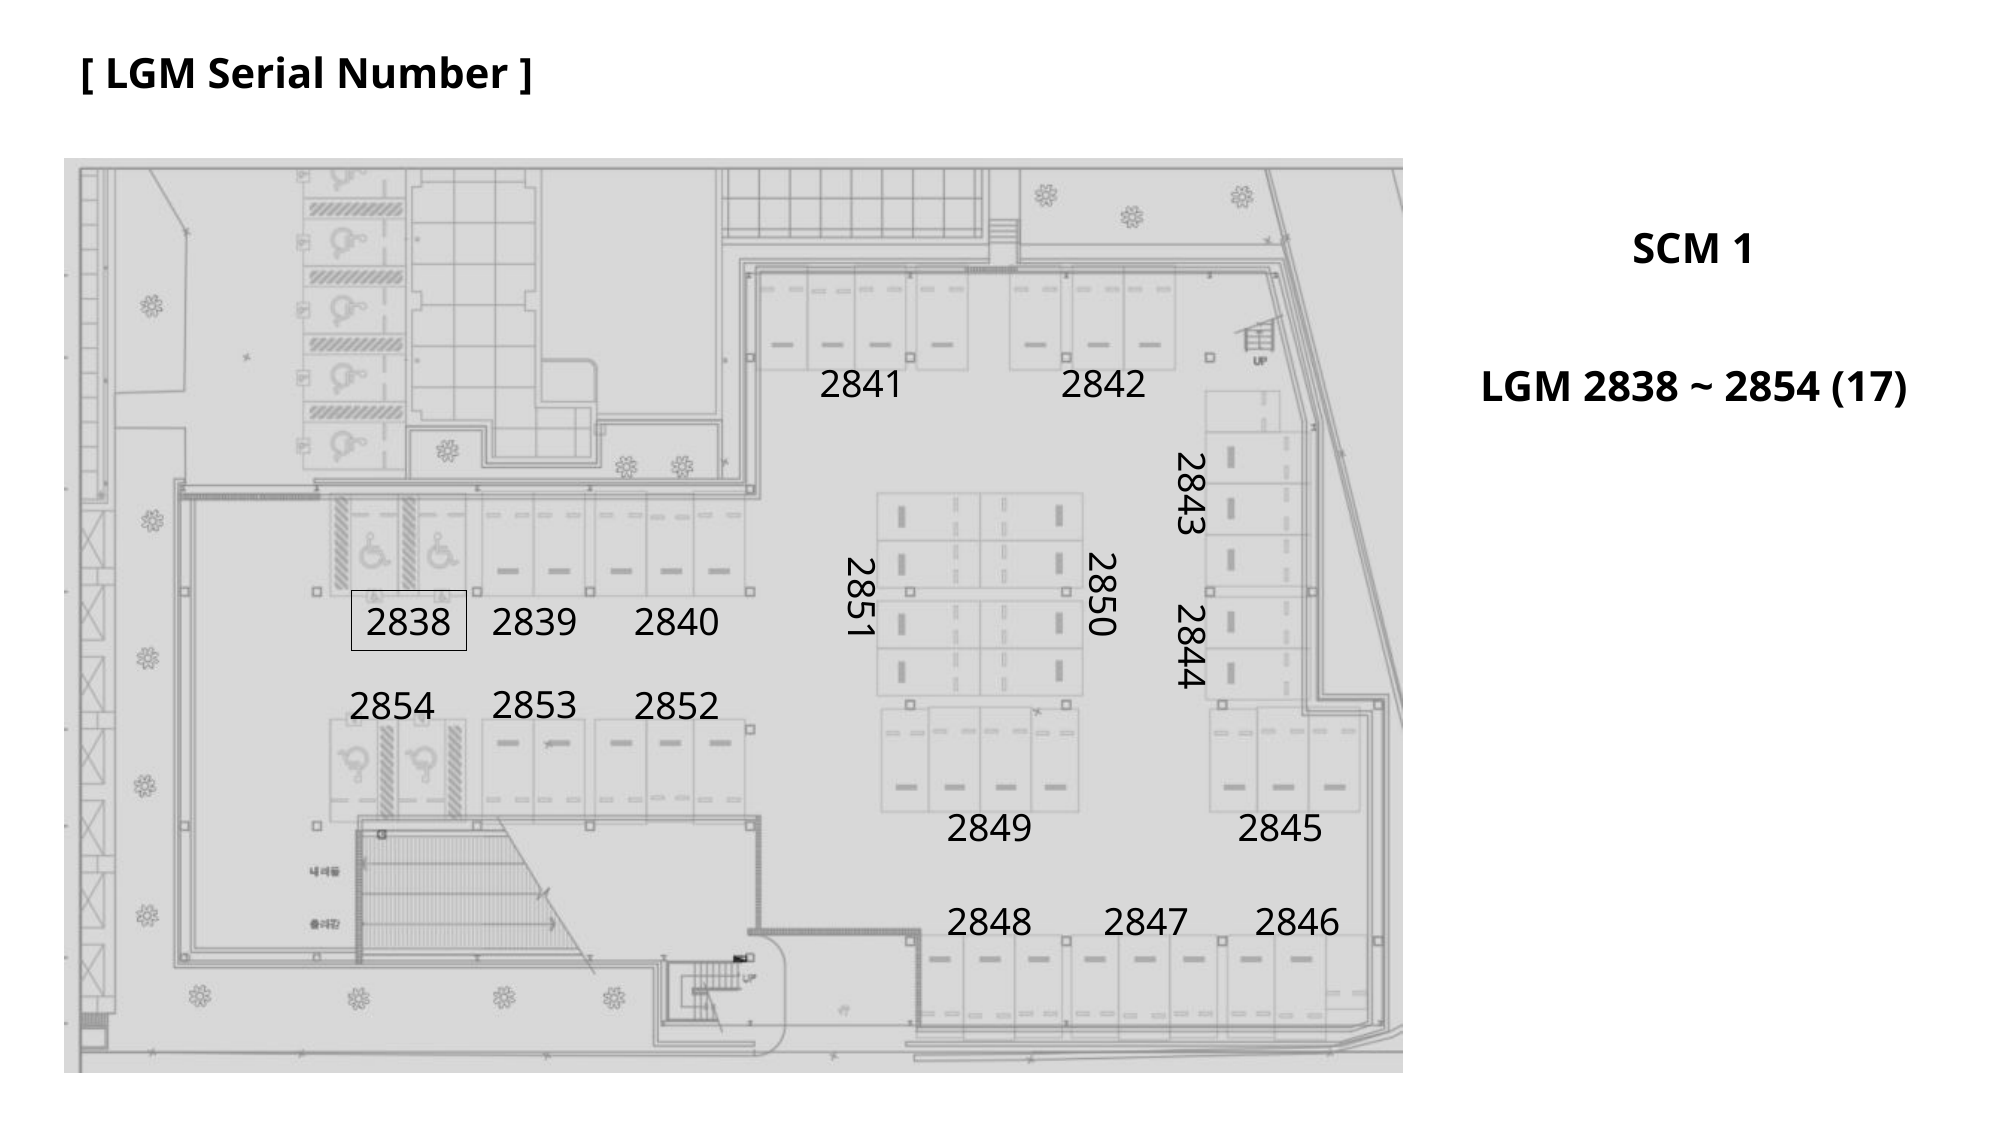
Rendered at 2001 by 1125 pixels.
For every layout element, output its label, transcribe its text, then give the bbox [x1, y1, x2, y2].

picture [64, 158, 1403, 1073]
text_box SCM 1 [1617, 214, 1771, 279]
text_box [ LGM Serial Number ] [65, 39, 549, 104]
text_box LGM 2838 ~ 2854 (17) [1465, 352, 1923, 417]
